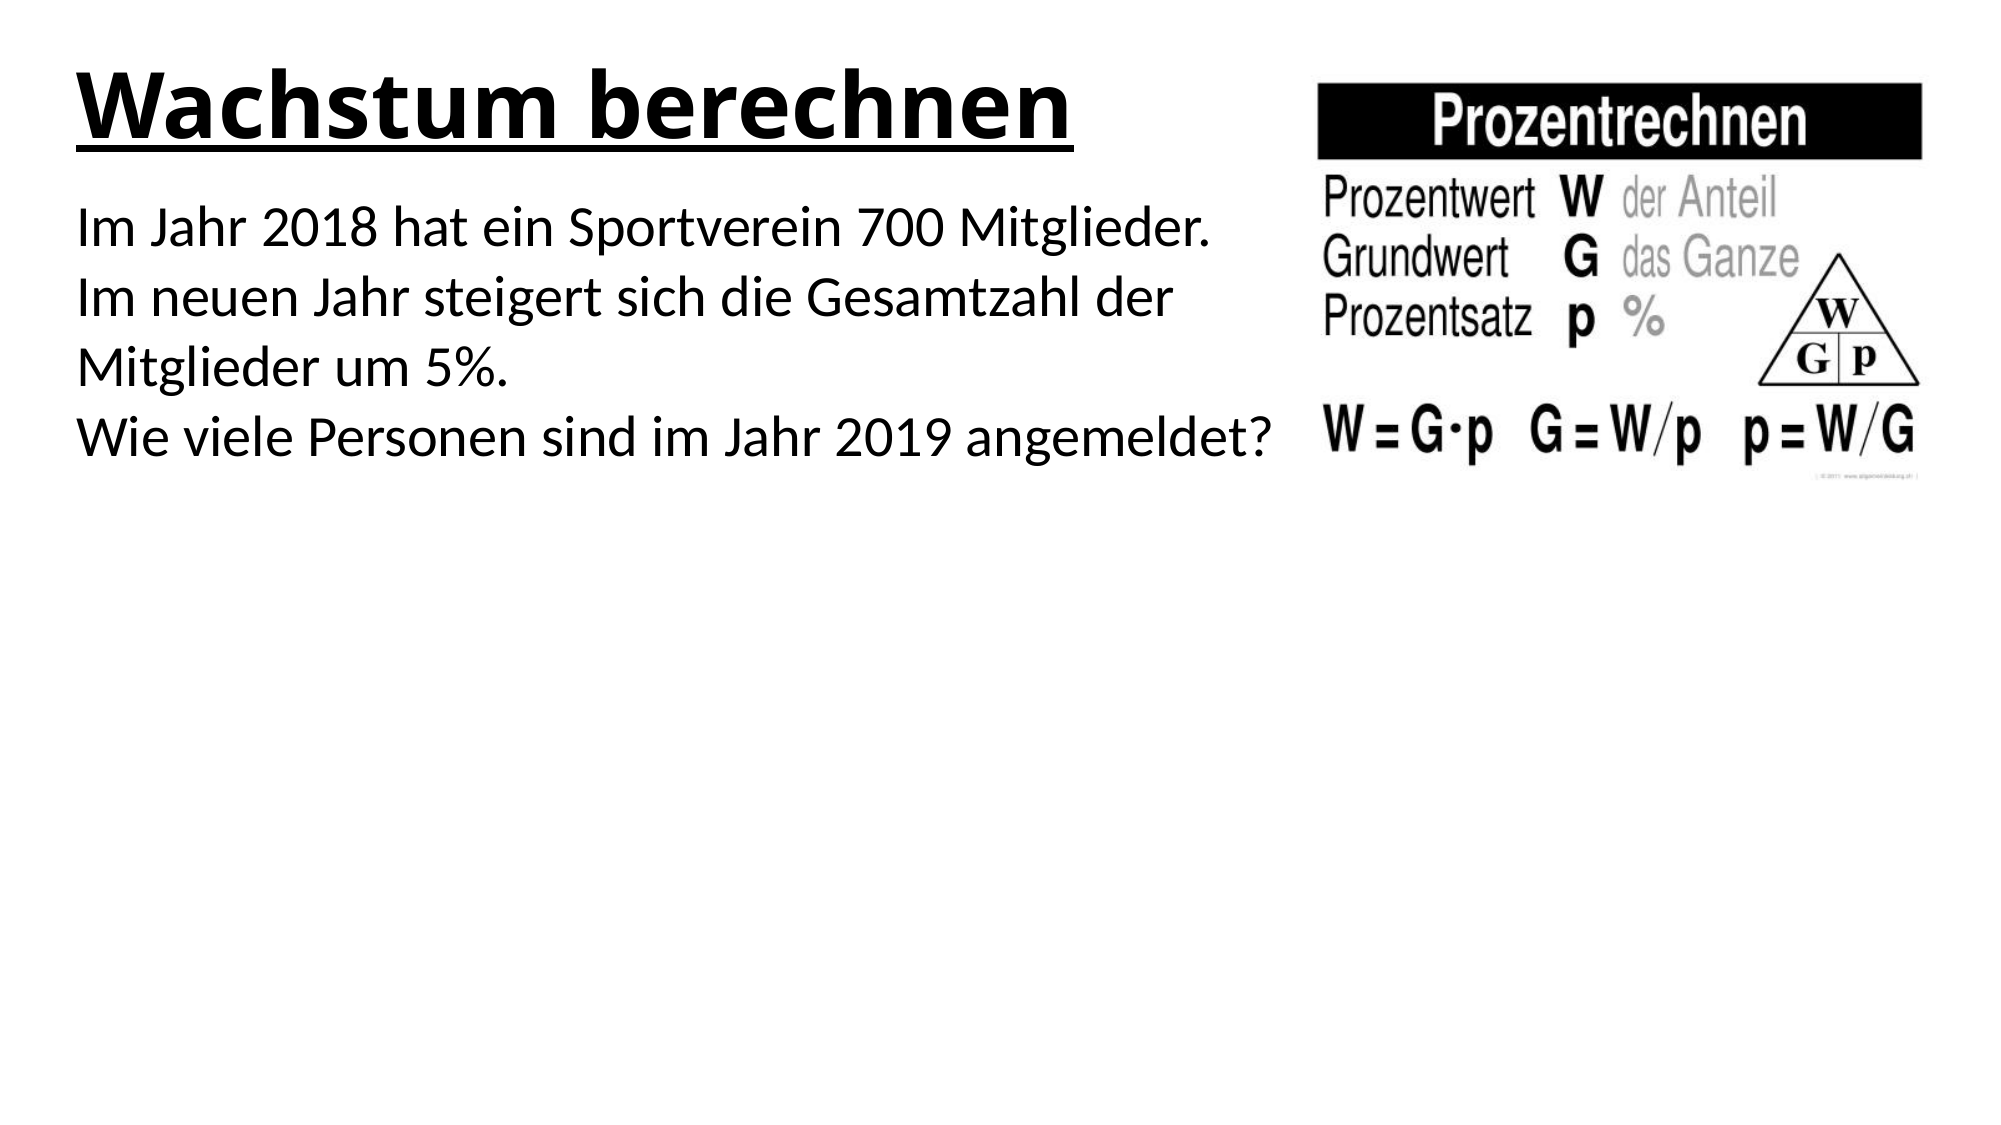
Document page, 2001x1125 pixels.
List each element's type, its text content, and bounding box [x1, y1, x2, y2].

text_box Im Jahr 2018 hat ein Sportverein 700 Mitglieder. Im neuen Jahr steigert sich die Gesamtzahl der Mitglieder um 5%. Wie viele Personen sind im Jahr 2019 angemeldet? [61, 180, 1787, 895]
picture [1300, 65, 1939, 491]
text_box Wachstum berechnen [61, 0, 1787, 180]
